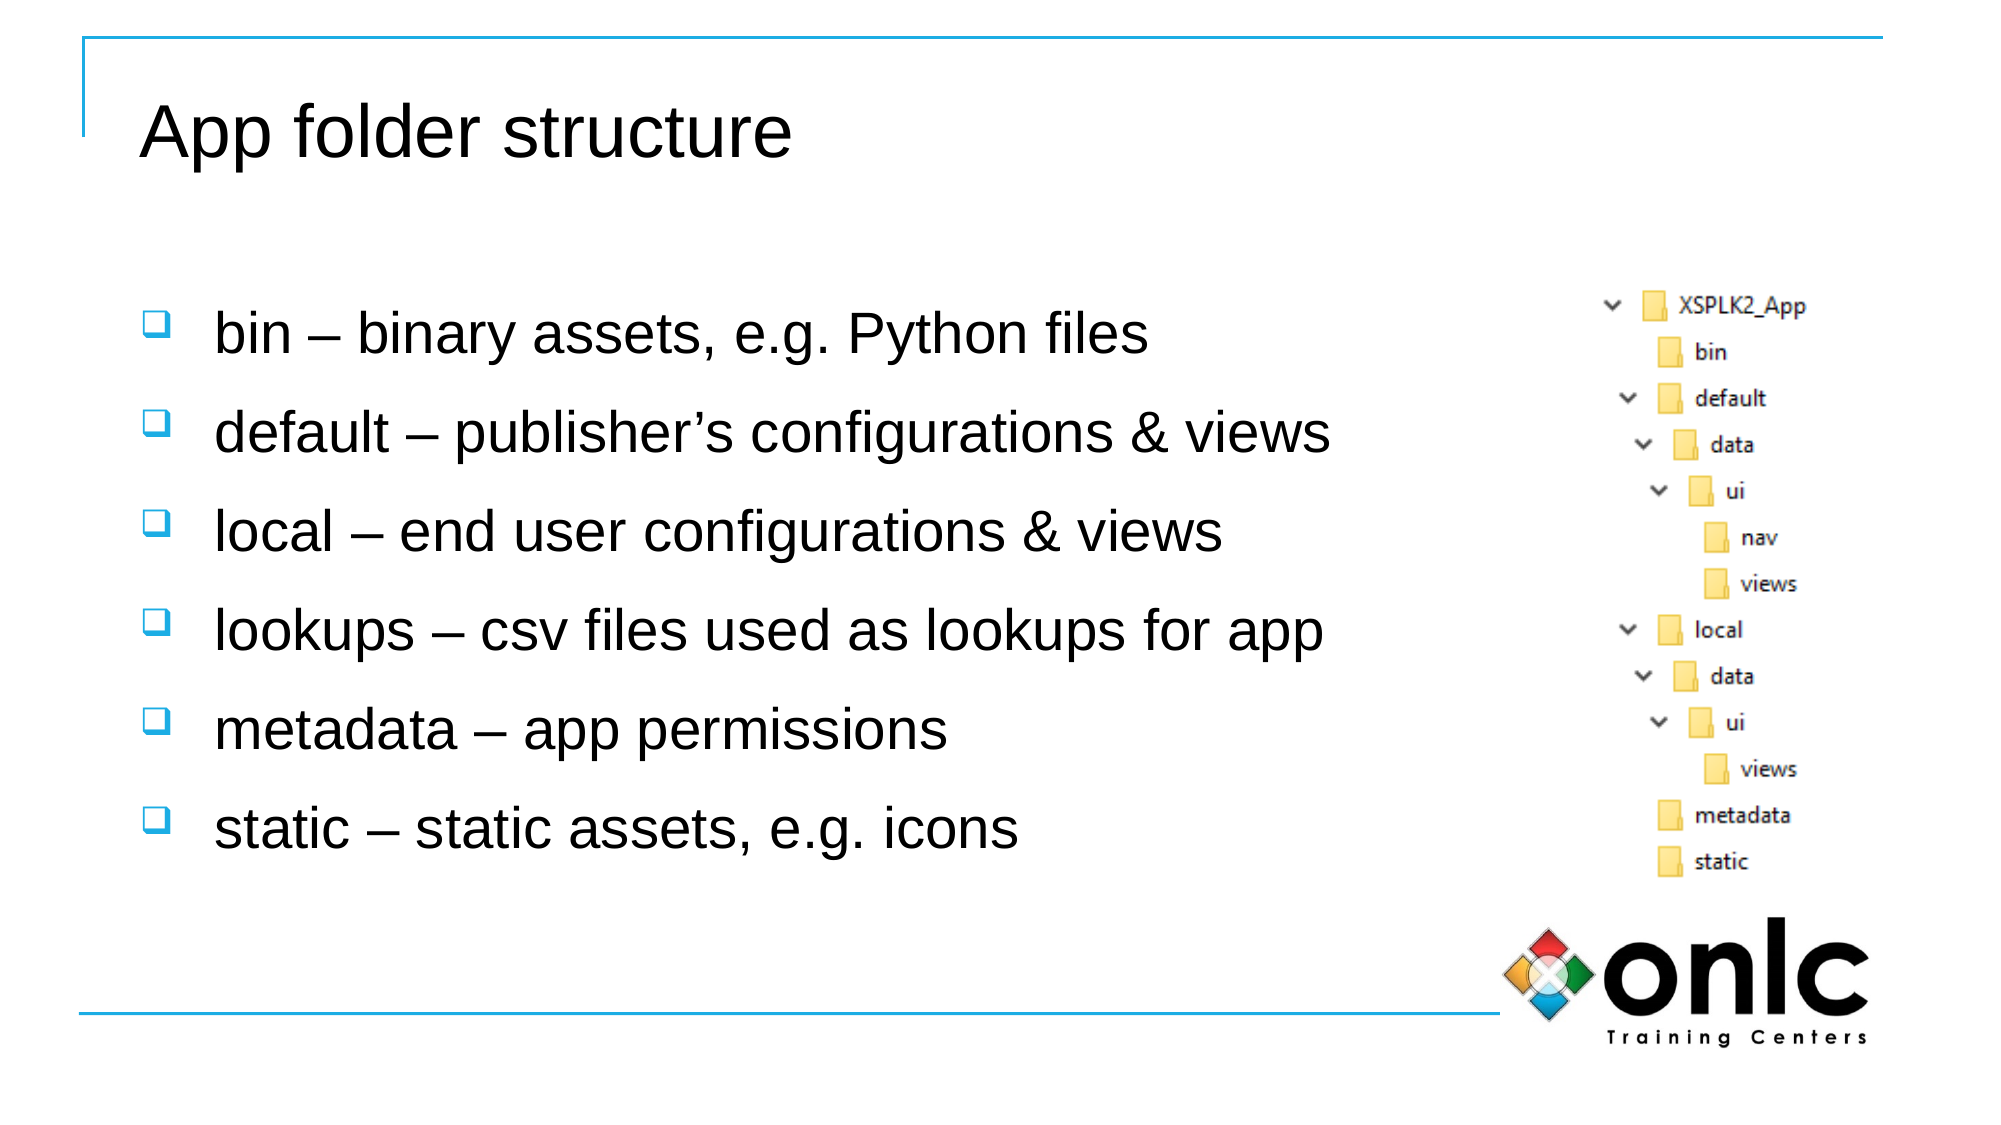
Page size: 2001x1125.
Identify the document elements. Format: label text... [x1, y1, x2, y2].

picture [1587, 287, 1862, 889]
list bin – binary assets, e.g. Python files default – publisher’s configurations & views local – end user configurations & views lookups – csv files used as lookups for app metadata – app permissions static – static assets, e.g. icons [125, 287, 1875, 900]
title App folder structure [125, 75, 1875, 262]
picture [1500, 912, 1875, 1059]
